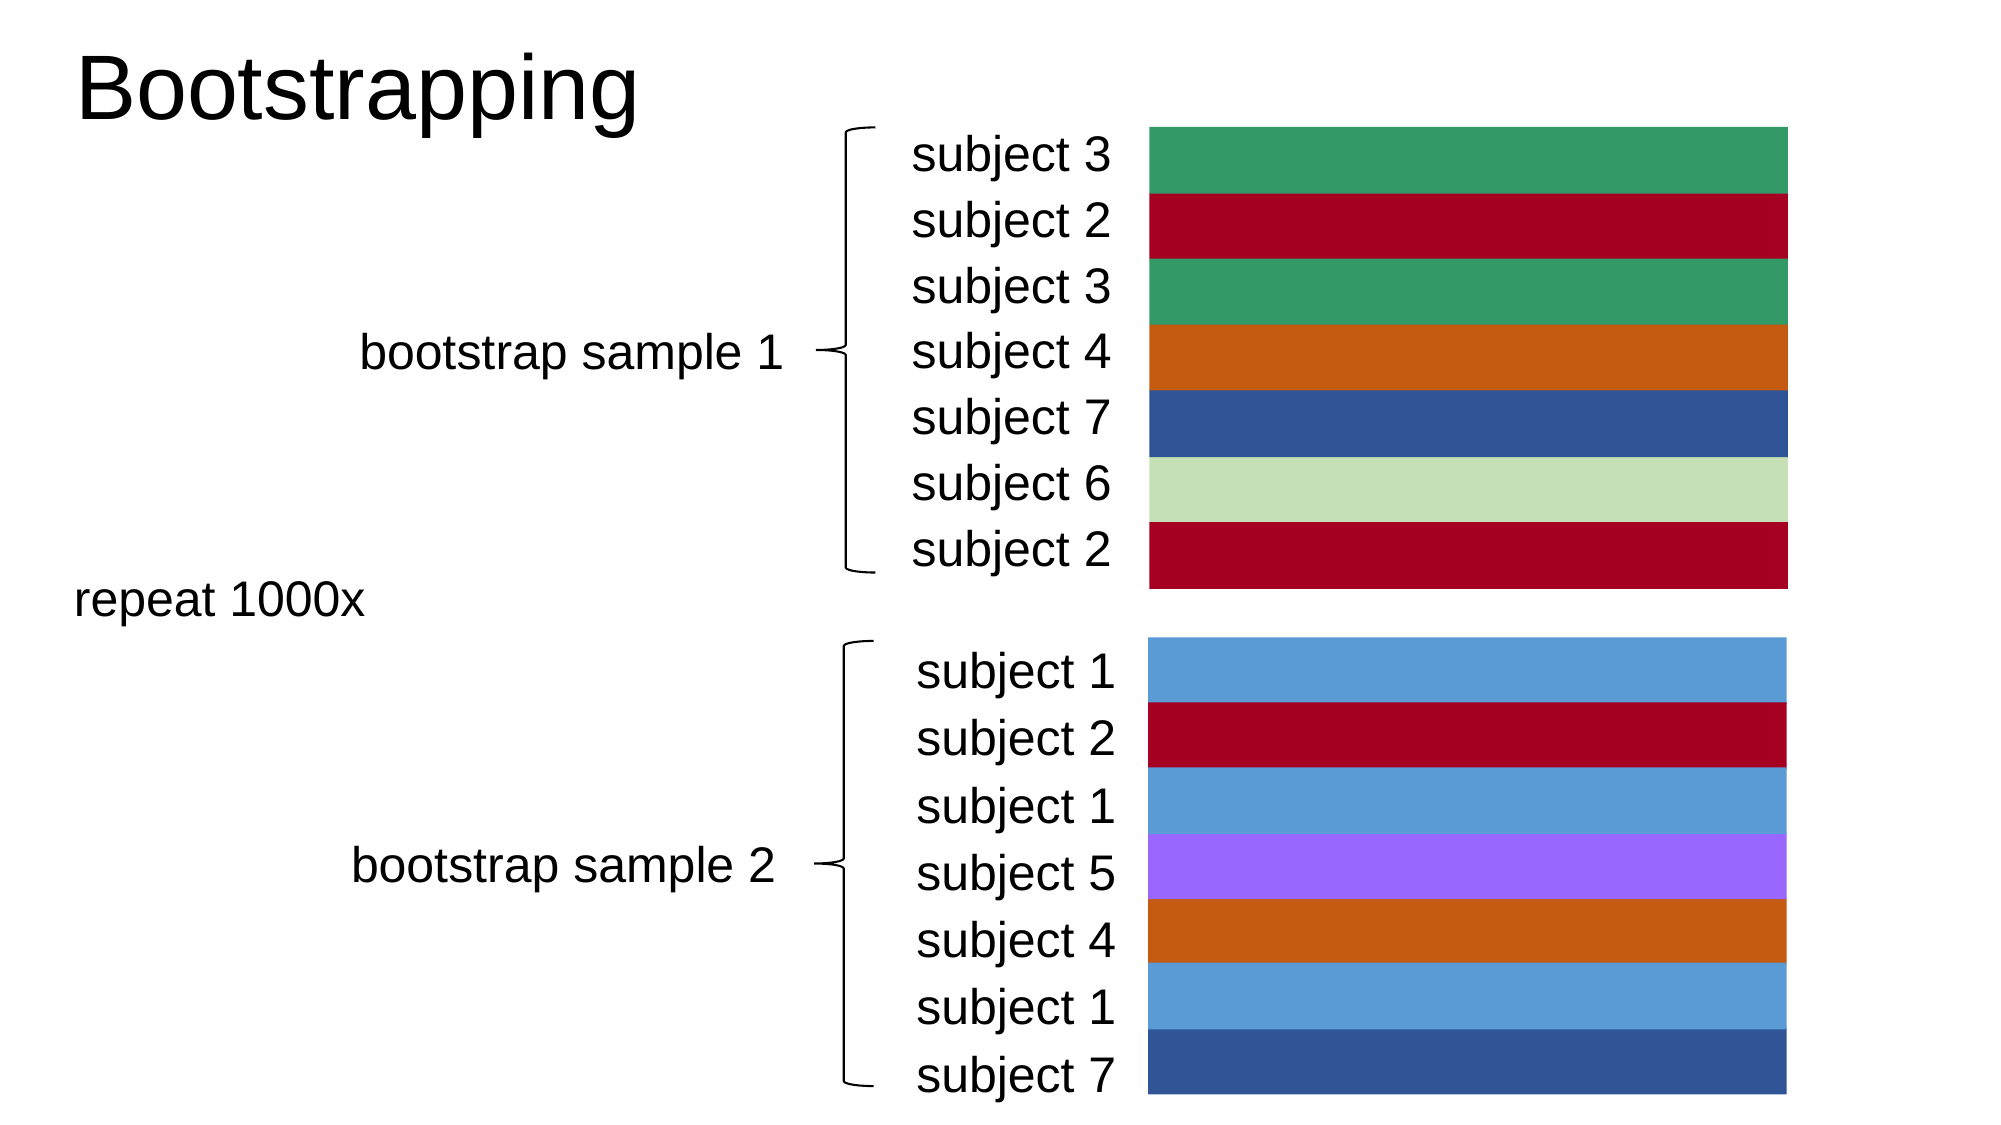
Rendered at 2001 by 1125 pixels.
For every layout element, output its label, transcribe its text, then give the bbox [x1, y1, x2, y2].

text_box Bootstrapping [60, 20, 657, 146]
text_box bootstrap sample 1 [344, 311, 800, 387]
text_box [900, 631, 1133, 1111]
text_box bootstrap sample 2 [336, 825, 792, 901]
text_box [1147, 637, 1787, 1095]
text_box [895, 114, 1129, 585]
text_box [1149, 126, 1788, 589]
text_box [815, 126, 876, 574]
text_box repeat 1000x [59, 559, 381, 634]
text_box [814, 640, 874, 1087]
